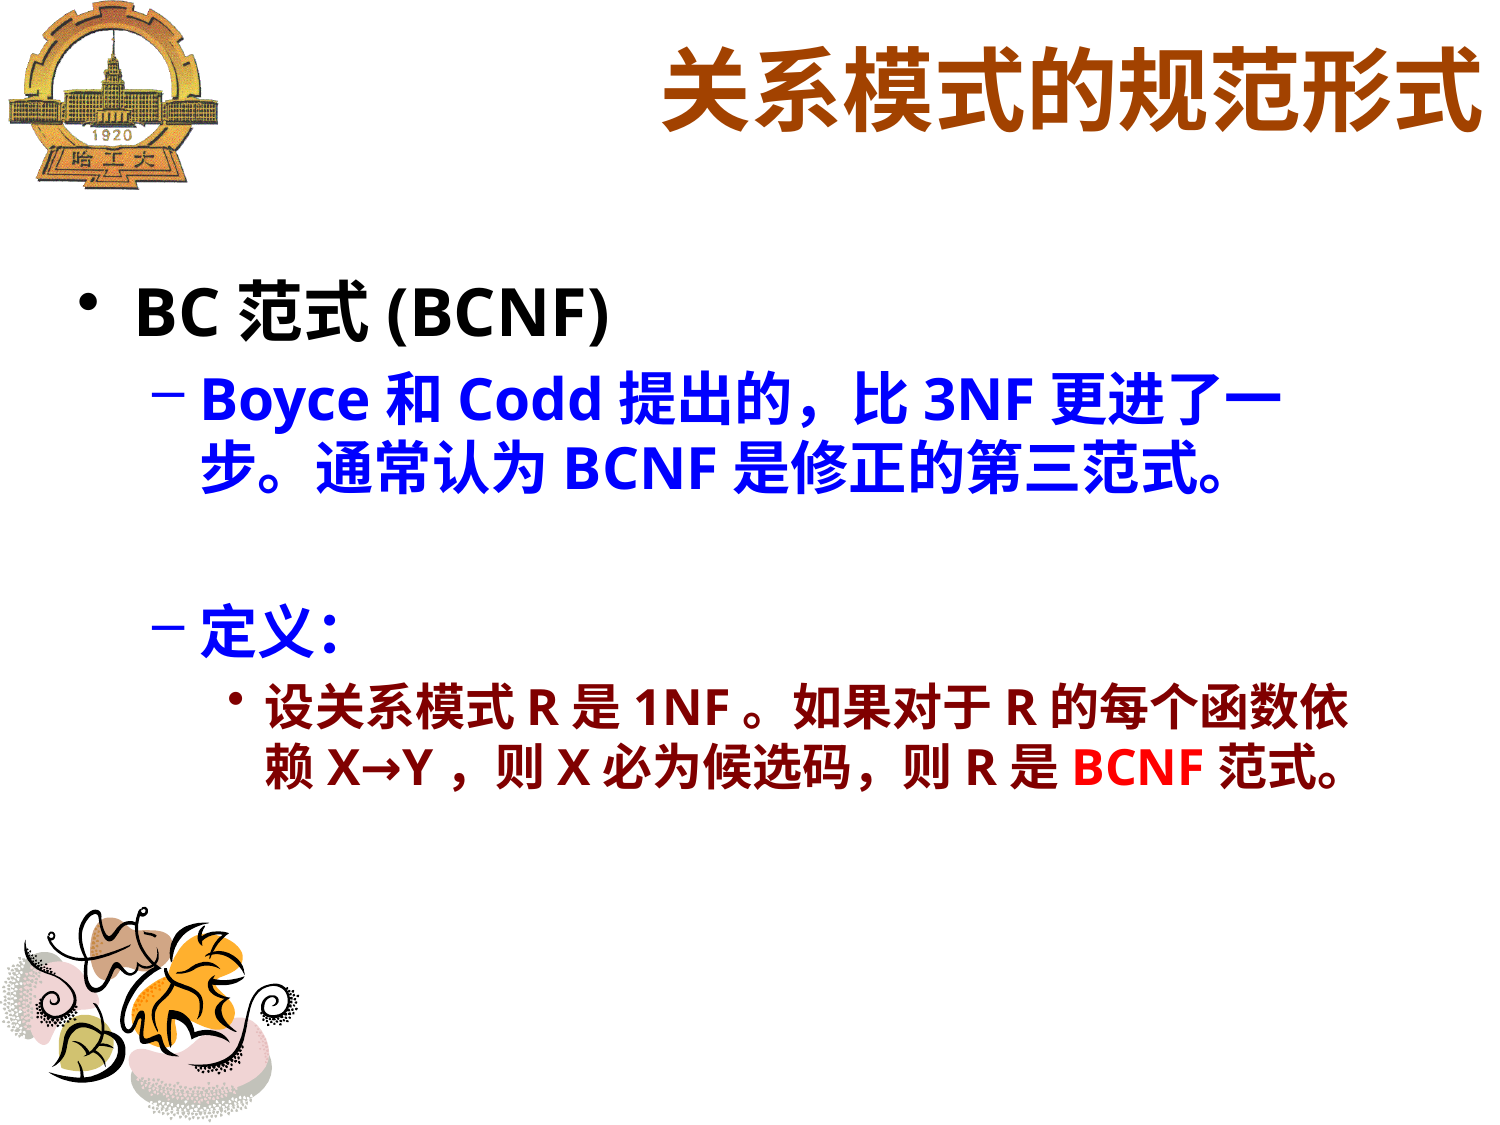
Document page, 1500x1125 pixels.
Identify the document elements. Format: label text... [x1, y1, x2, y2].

picture [0, 0, 219, 196]
text_box 关系模式的规范形式 [218, 0, 1500, 175]
subtitle BC范式(BCNF) Boyce和Codd提出的，比3NF更进了一步。通常认为BCNF是修正的第三范式。 定义： 设关系模式R是1NF。如果对于R的每个函数依赖X→Y，则X必为候选码，则R是BCNF范式。 [62, 262, 1413, 1006]
